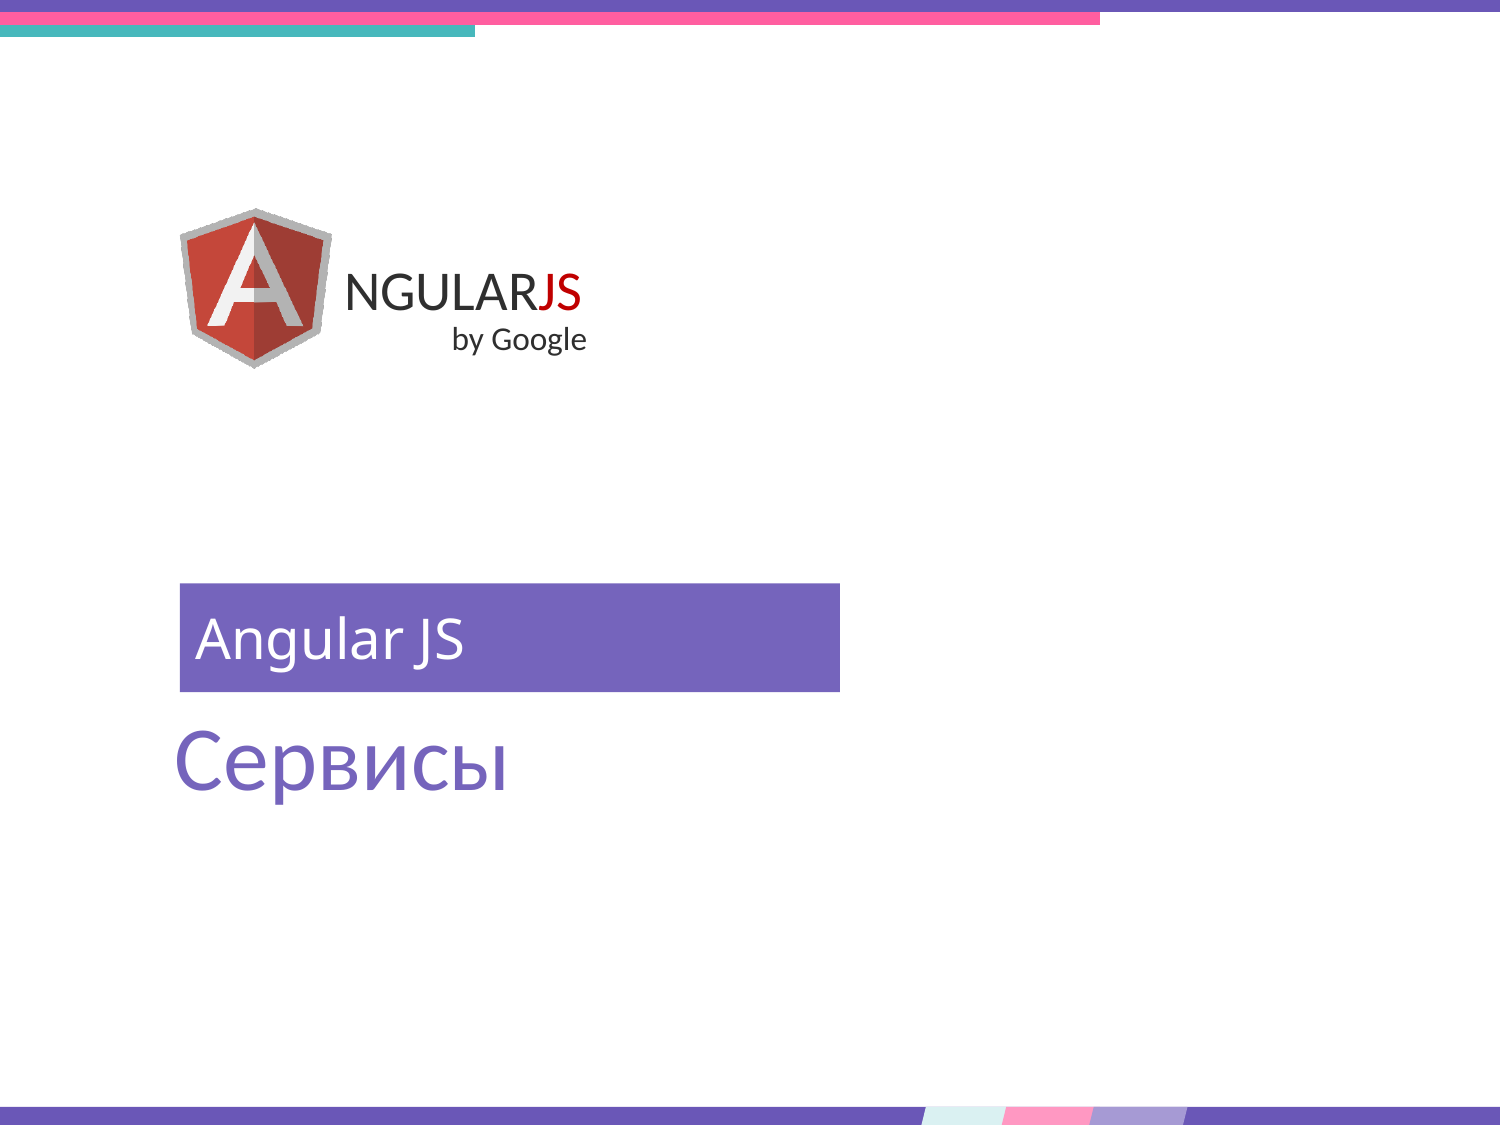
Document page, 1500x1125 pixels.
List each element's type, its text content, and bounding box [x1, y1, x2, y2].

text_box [179, 207, 1475, 370]
text_box Сервисы [160, 691, 1341, 817]
title Angular JS [180, 535, 1260, 691]
